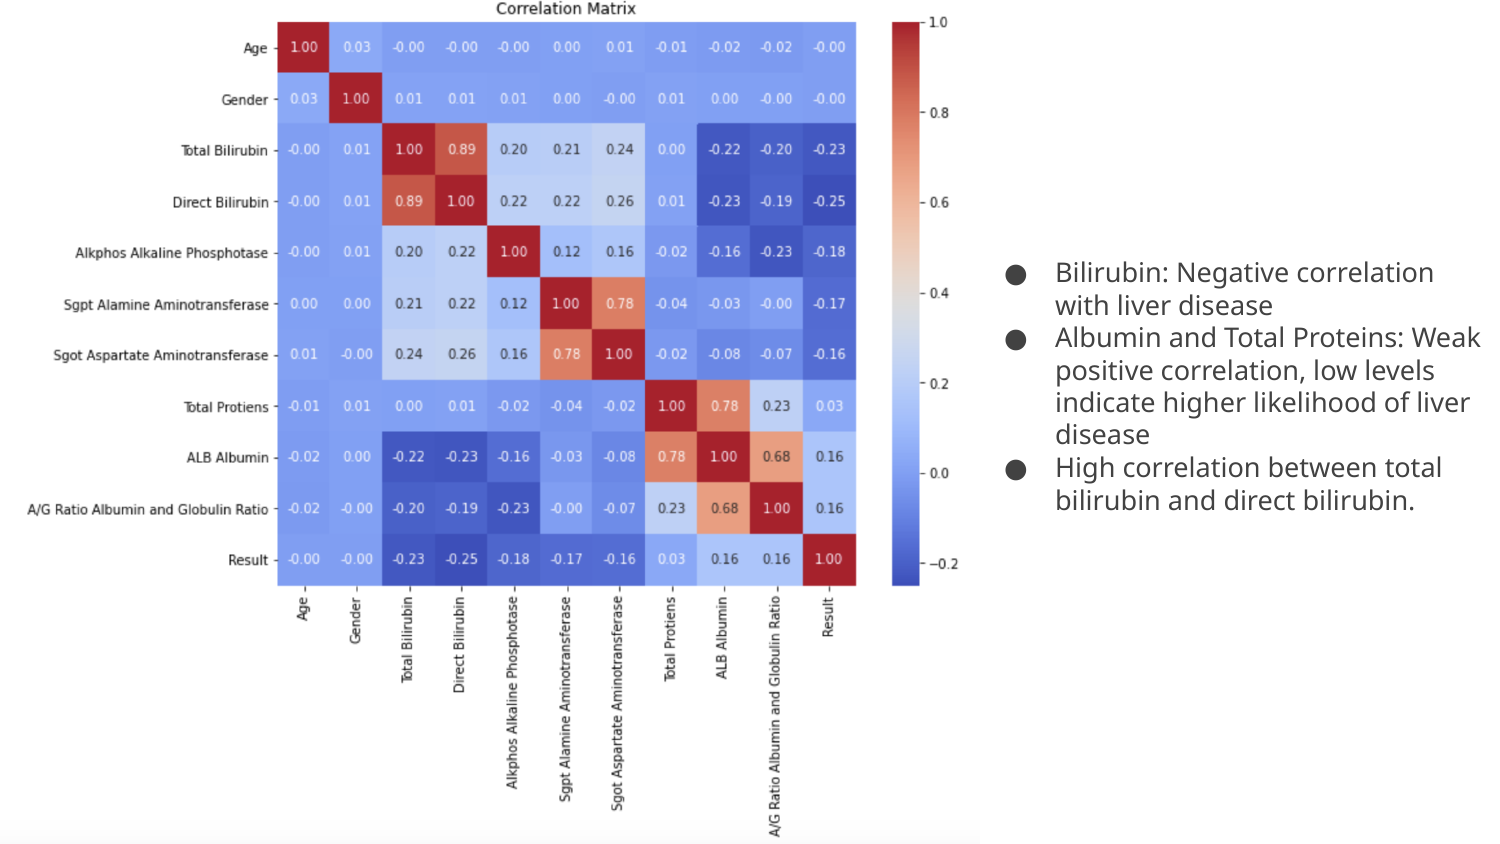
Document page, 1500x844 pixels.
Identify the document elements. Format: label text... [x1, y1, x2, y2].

text_box Bilirubin: Negative correlation with liver disease Albumin and Total Proteins: Weak positive correlation, low levels indicate higher likelihood of liver disease High correlation between total bilirubin and direct bilirubin. [983, 240, 1500, 531]
picture [0, 0, 980, 844]
